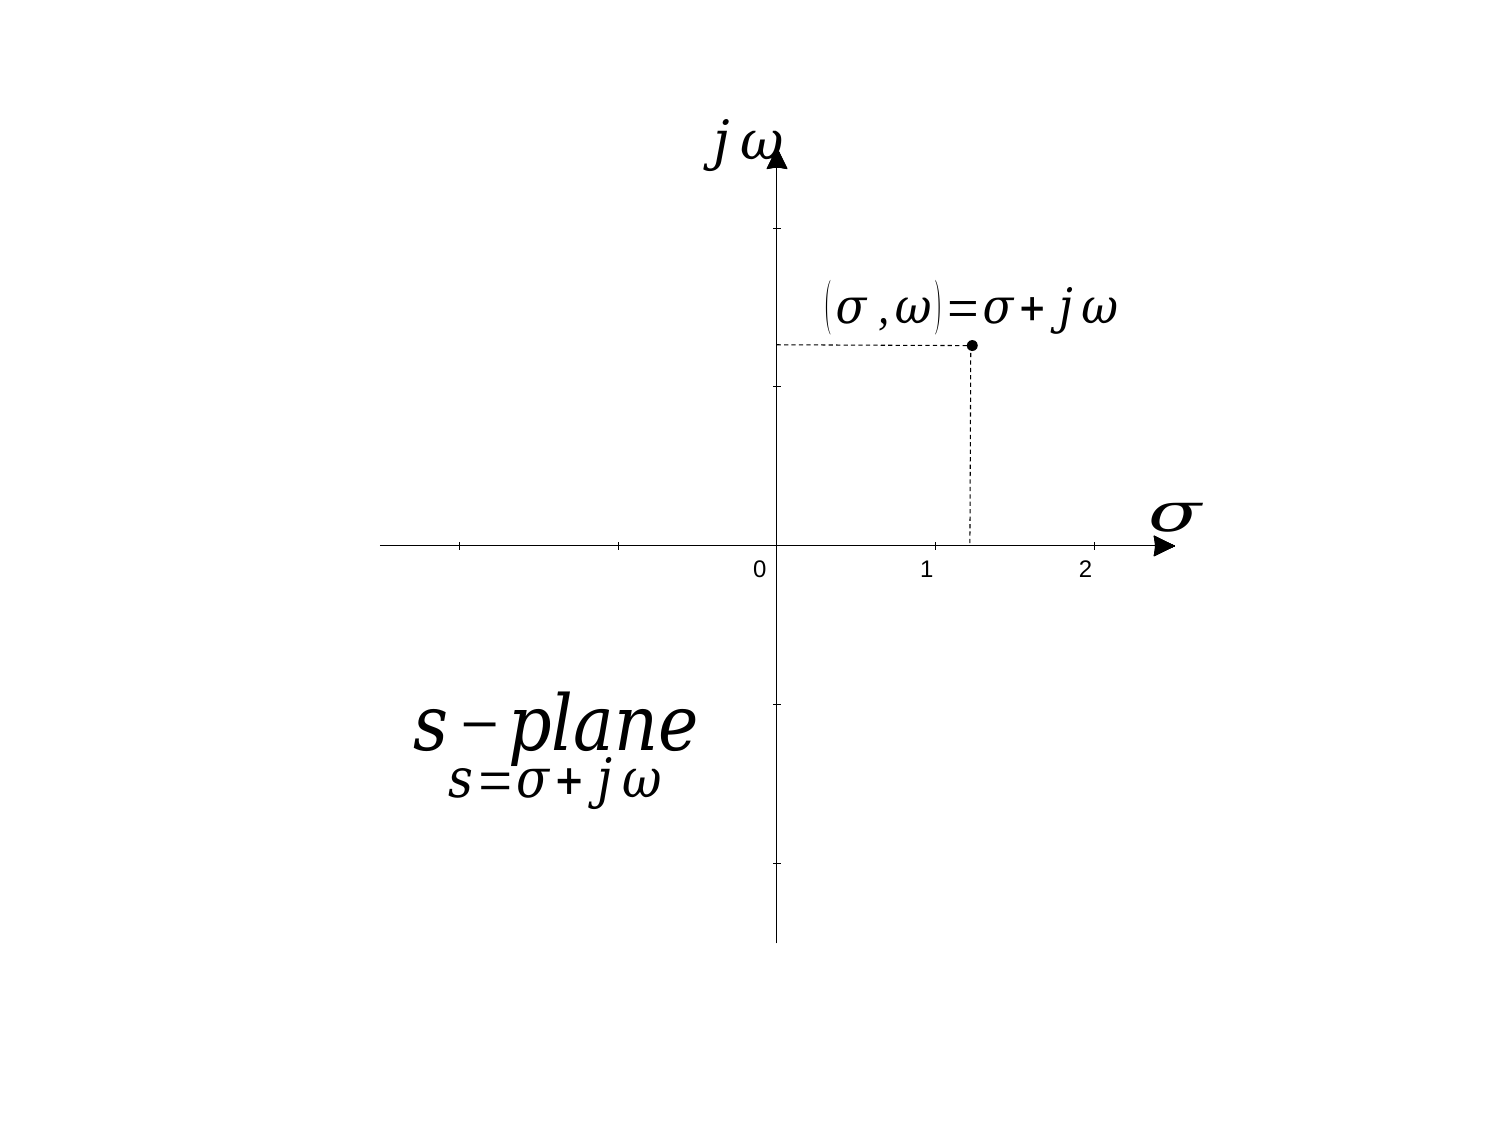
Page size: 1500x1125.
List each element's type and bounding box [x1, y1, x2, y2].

picture [0, 74, 1500, 1050]
